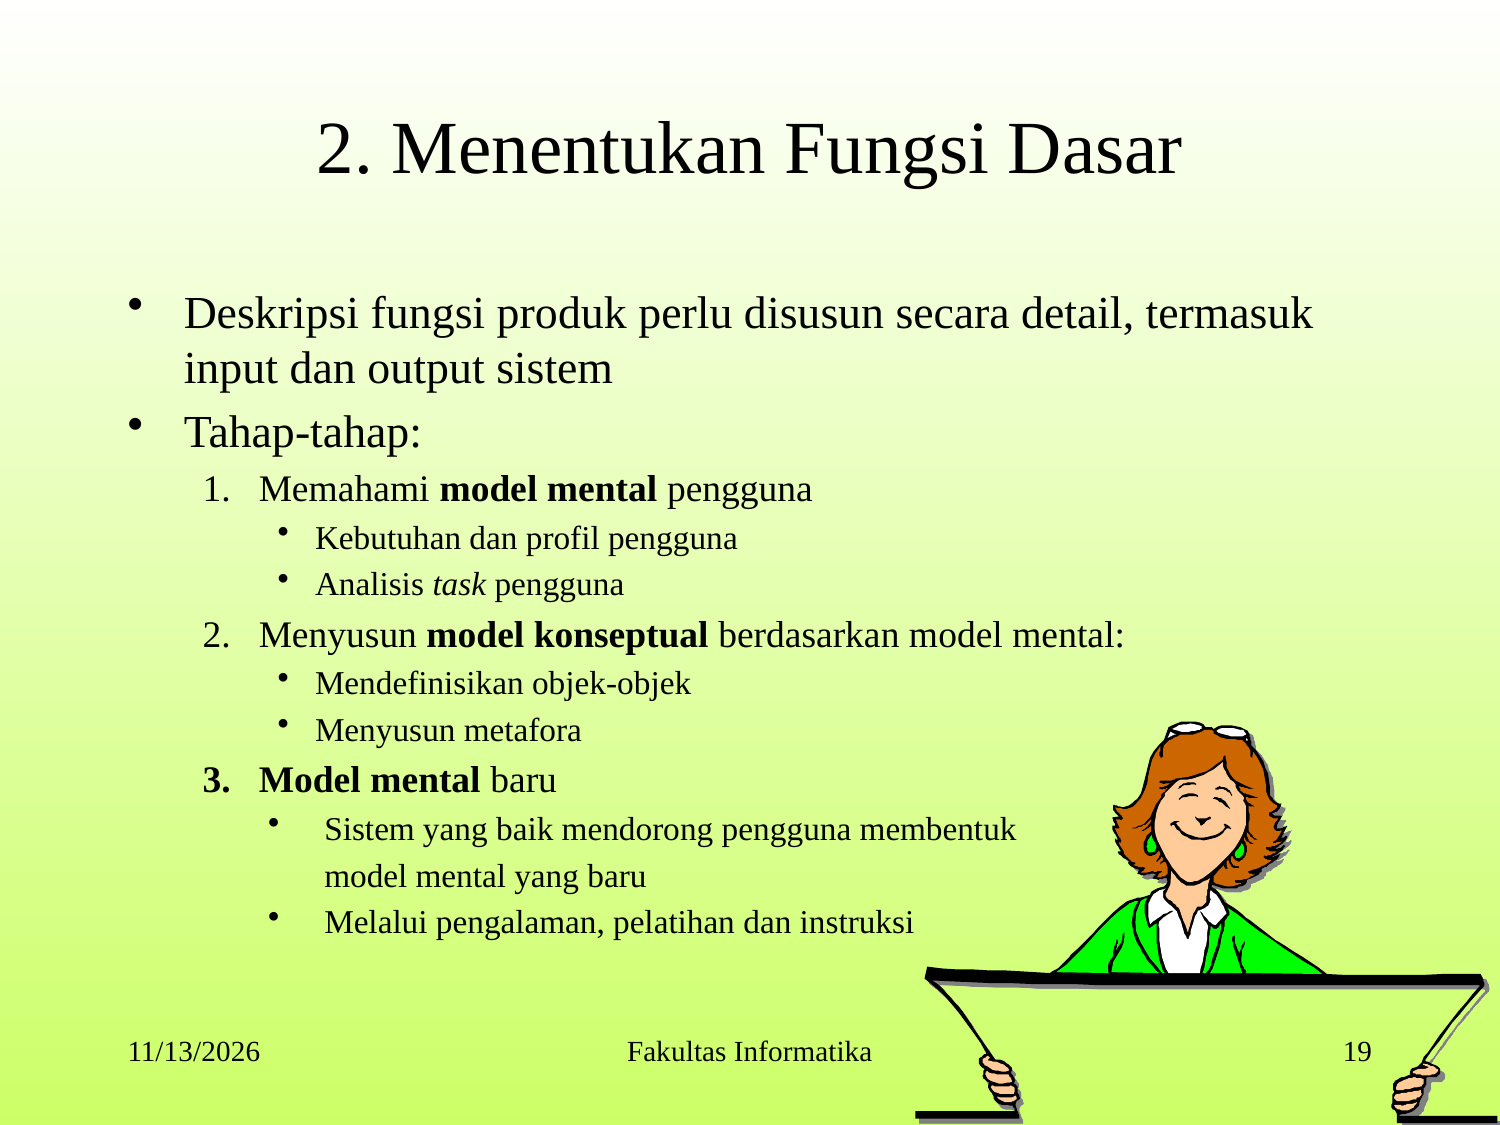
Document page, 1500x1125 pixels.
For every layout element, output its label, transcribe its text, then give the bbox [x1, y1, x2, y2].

slide_number 19 [1074, 1024, 1388, 1101]
list Deskripsi fungsi produk perlu disusun secara detail, termasuk input dan output sistem Tahap-tahap: Memahami model mental pengguna Kebutuhan dan profil pengguna Analisis task pengguna Menyusun model konseptual berdasarkan model mental: Mendefinisikan objek-objek Menyusun metafora Model mental baru Sistem yang baik mendorong pengguna membentuk model mental yang baru Melalui pengalaman, pelatihan dan instruksi [112, 274, 1388, 951]
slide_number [112, 1024, 426, 1101]
title 2. Menentukan Fungsi Dasar [112, 49, 1388, 238]
footer Fakultas Informatika [512, 1024, 988, 1101]
